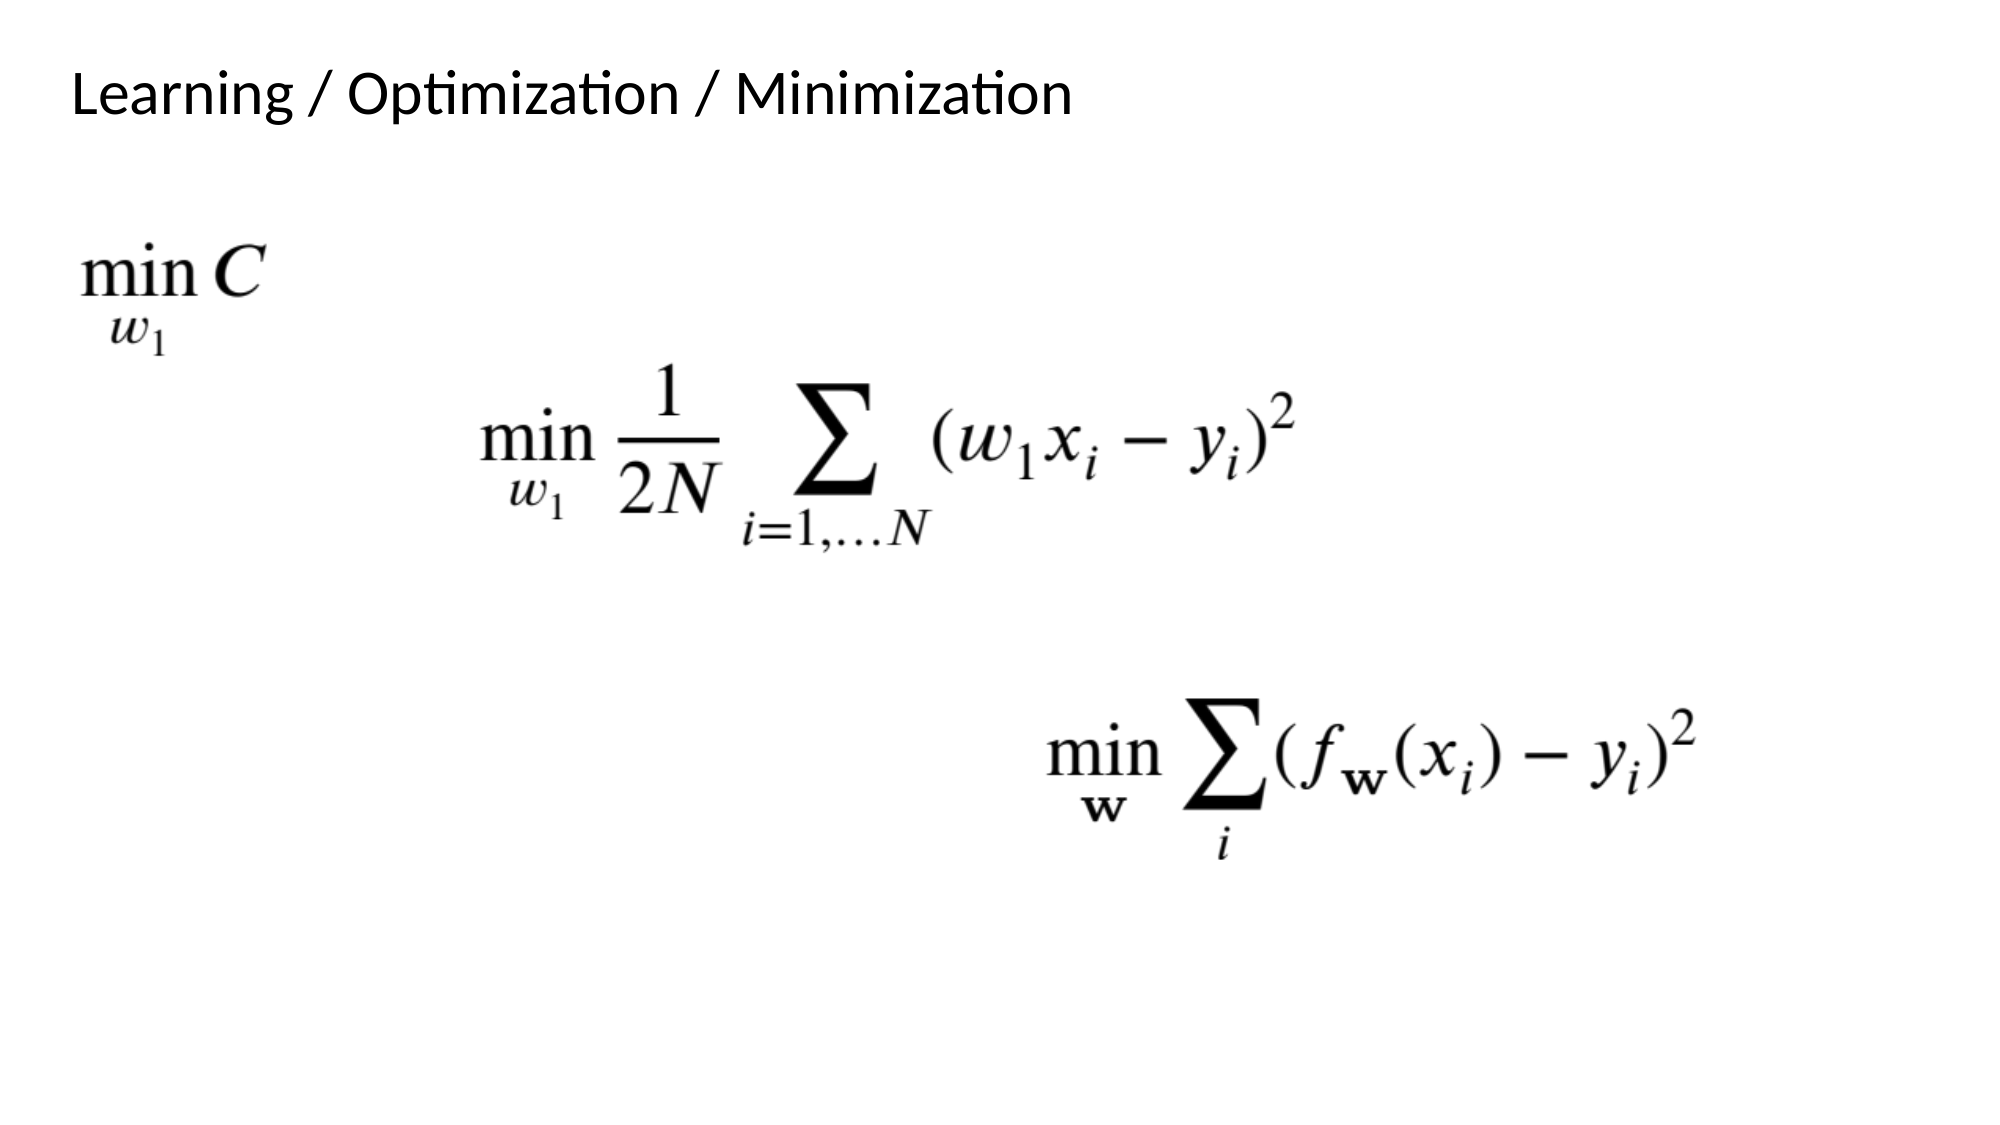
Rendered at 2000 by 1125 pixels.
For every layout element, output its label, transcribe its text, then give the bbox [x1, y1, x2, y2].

picture [478, 358, 1304, 555]
title Learning / Optimization / Minimization [56, 52, 1931, 137]
picture [1044, 694, 1697, 860]
picture [75, 236, 272, 358]
